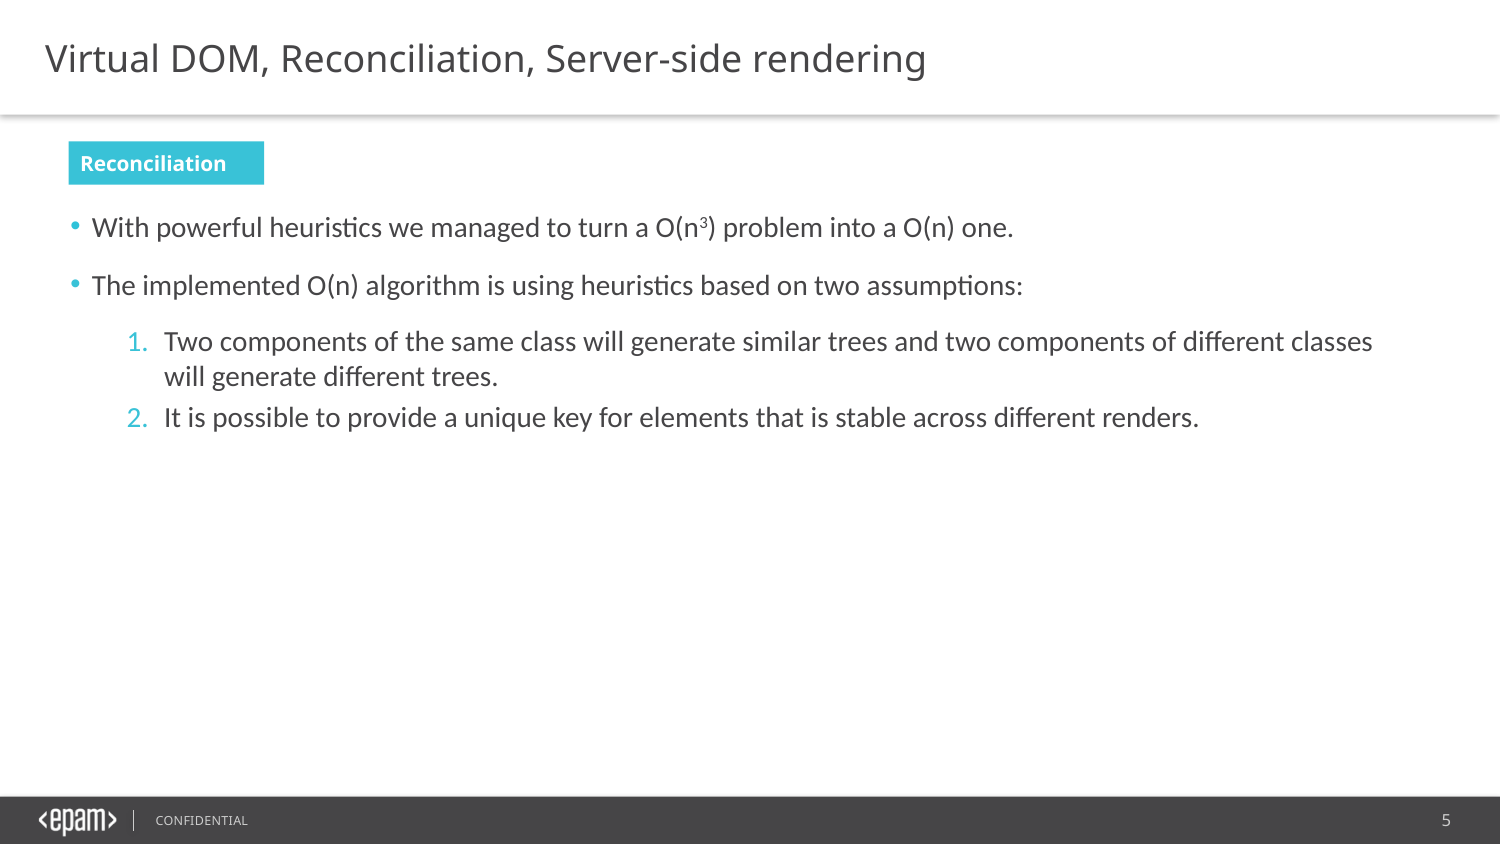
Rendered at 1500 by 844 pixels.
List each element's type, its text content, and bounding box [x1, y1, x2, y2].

picture [38, 808, 117, 837]
list Reconciliation [68, 141, 265, 185]
list Virtual DOM, Reconciliation, Server-side rendering [0, 0, 1500, 115]
list With powerful heuristics we managed to turn a O(n3) problem into a O(n) one. The implemented O(n) algorithm is using heuristics based on two assumptions: Two components of the same class will generate similar trees and two components of different classes will generate different trees. It is possible to provide a unique key for elements that is stable across different renders. [59, 141, 1426, 735]
